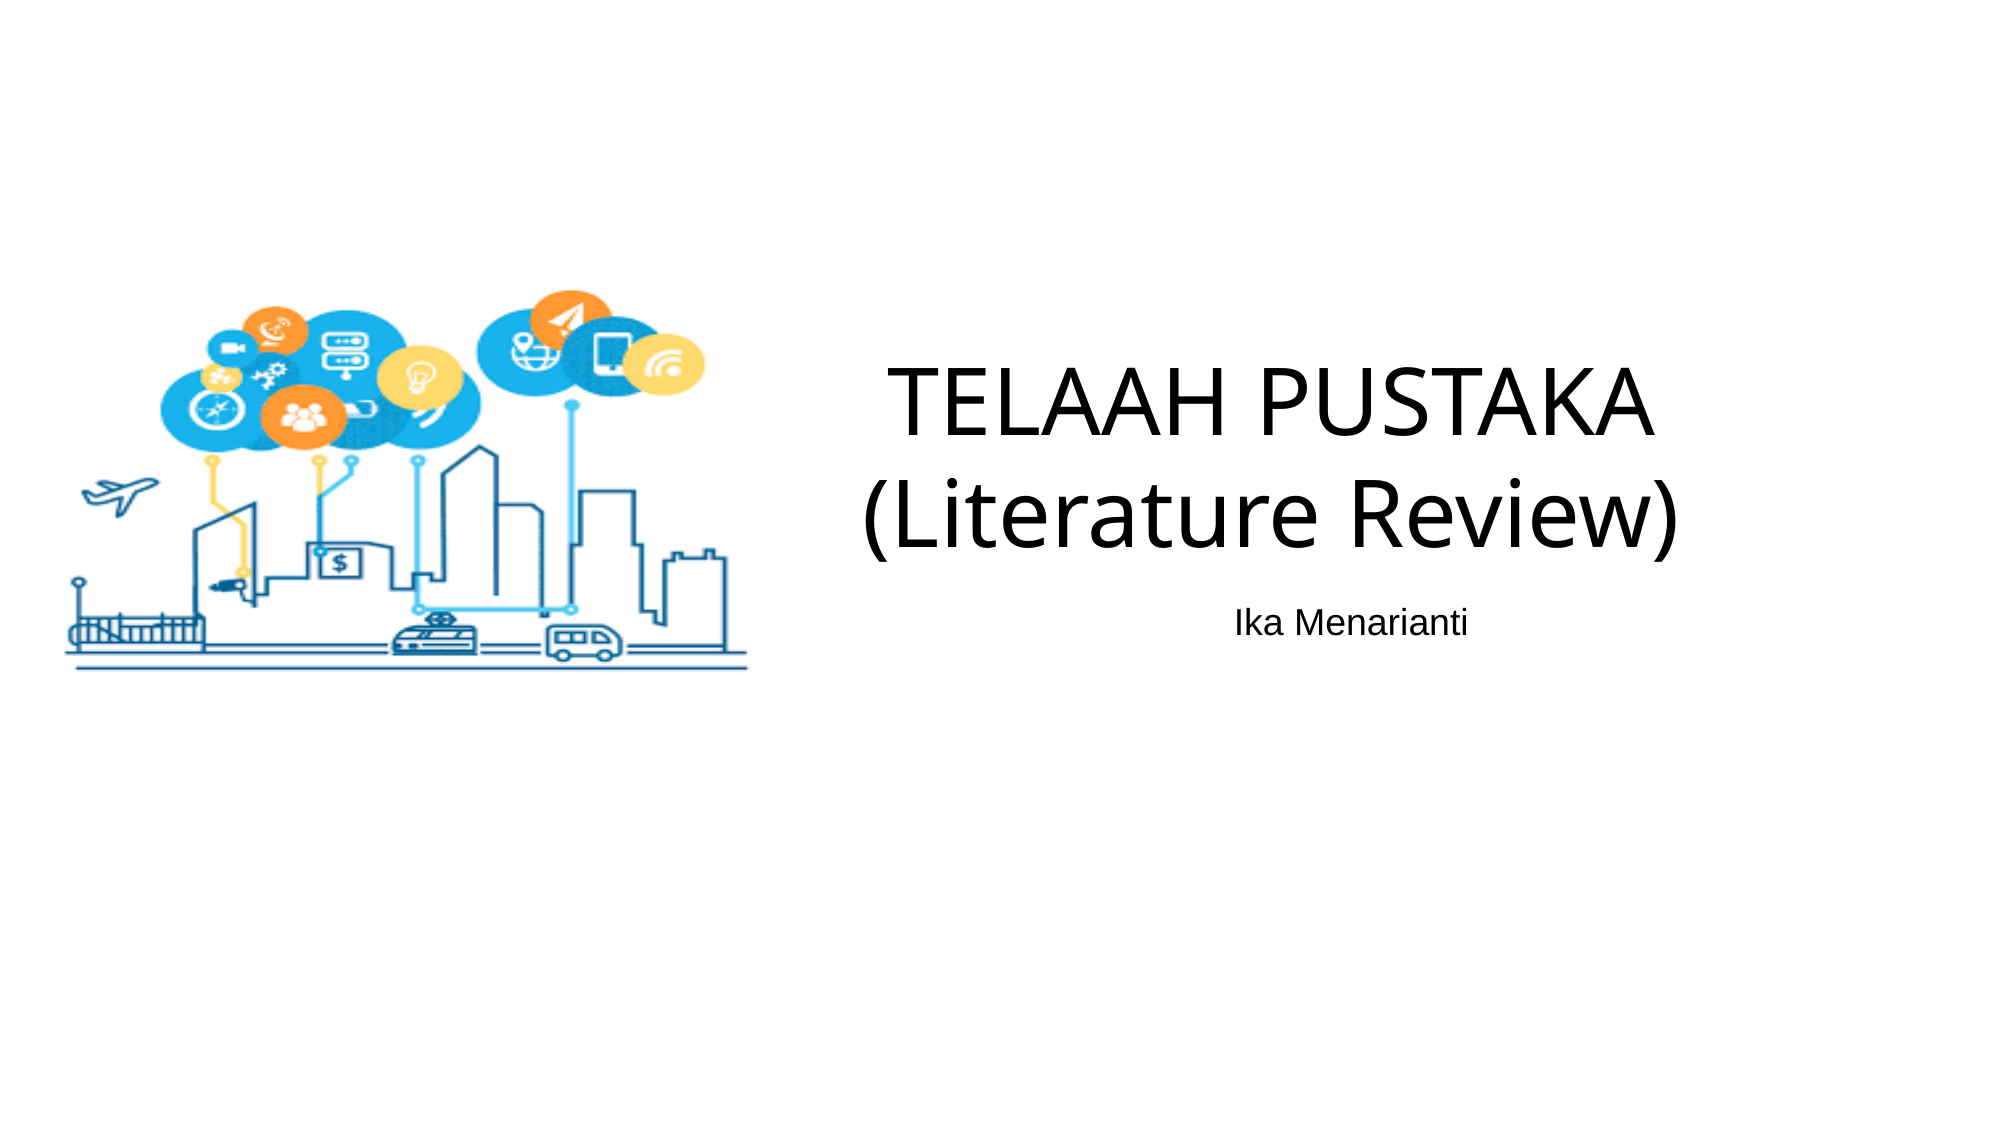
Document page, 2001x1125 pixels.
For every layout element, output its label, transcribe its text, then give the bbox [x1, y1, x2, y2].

picture [64, 289, 753, 674]
subtitle Ika Menarianti [807, 590, 1895, 863]
title TELAAH PUSTAKA (Literature Review) [668, 181, 1876, 574]
